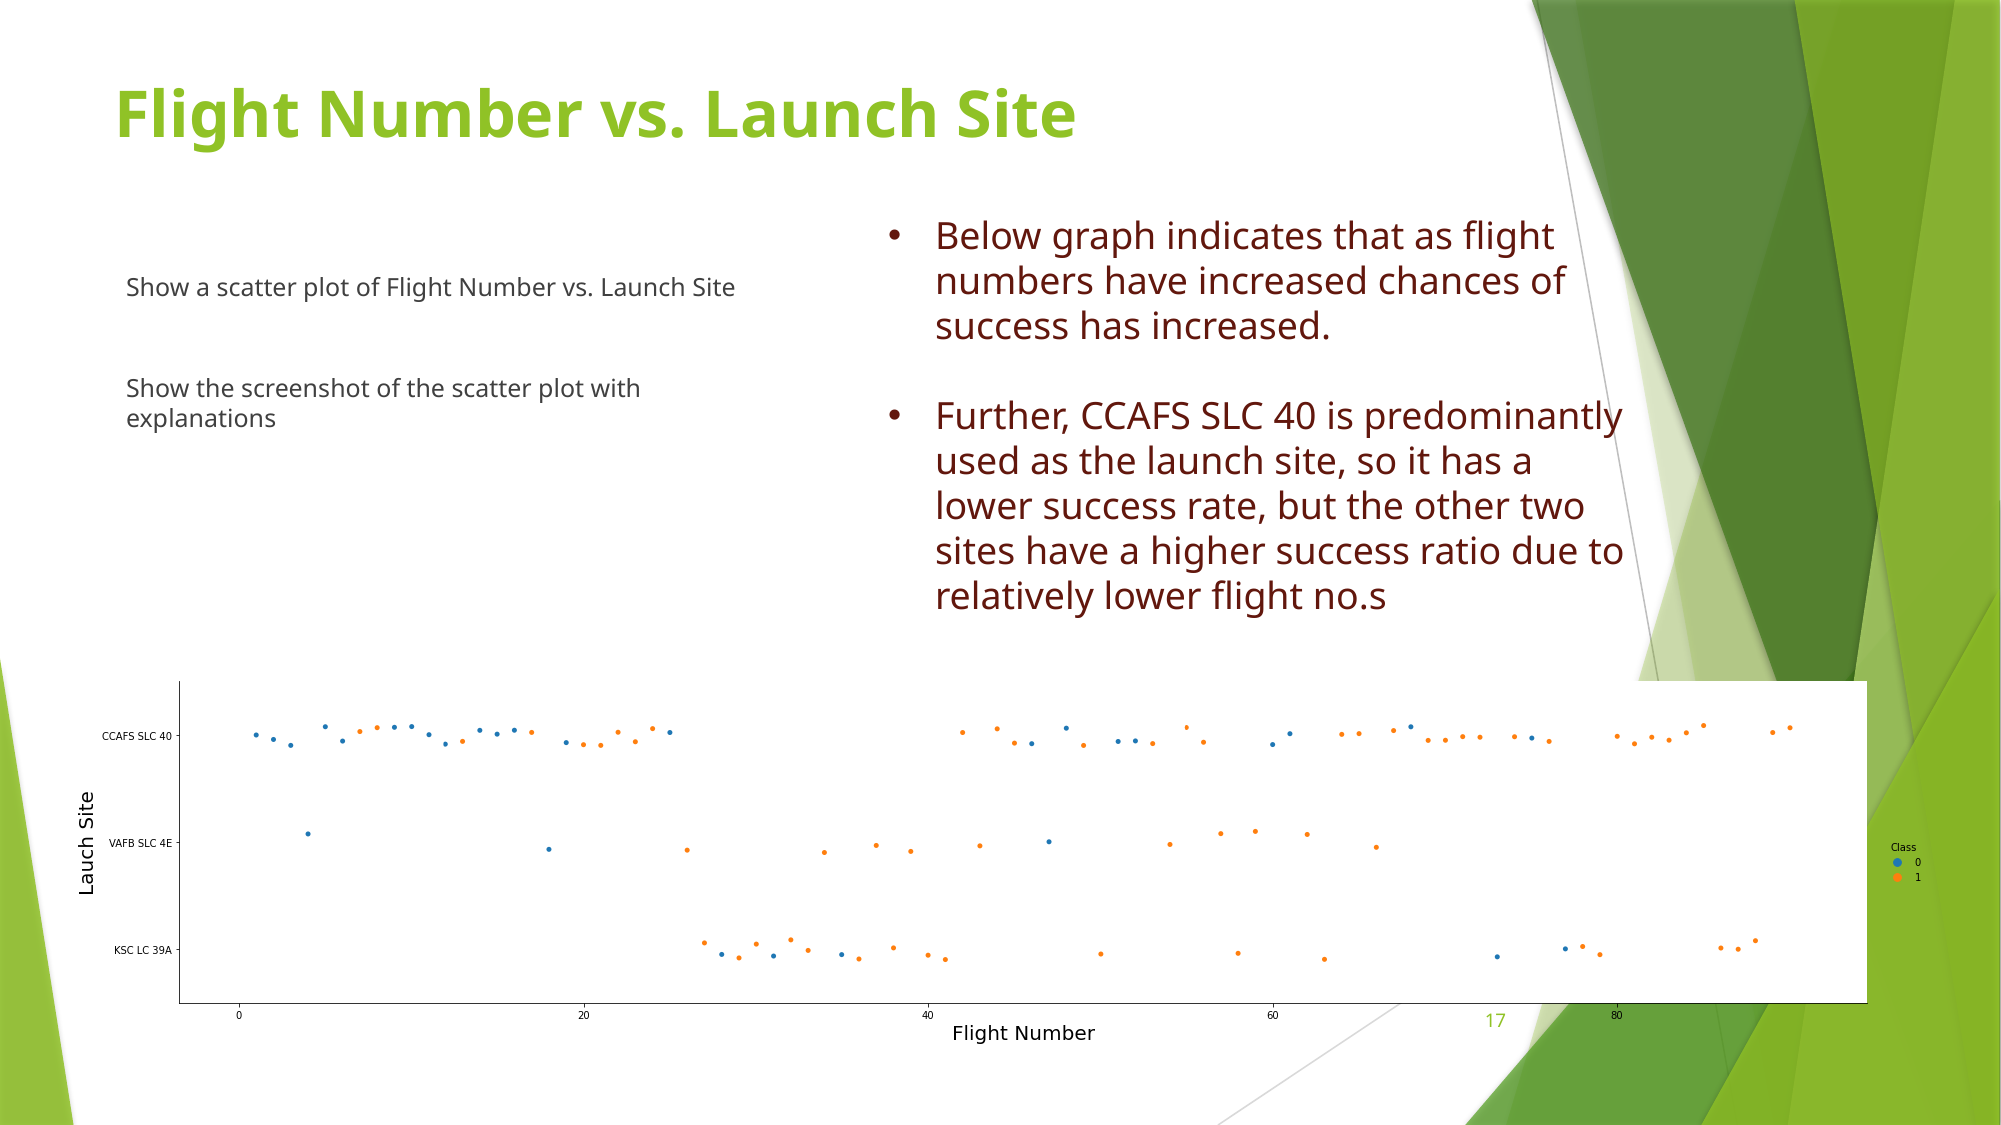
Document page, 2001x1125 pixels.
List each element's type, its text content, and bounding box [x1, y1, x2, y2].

picture [71, 674, 1929, 1050]
text_box Below graph indicates that as flight numbers have increased chances of success has increased. Further, CCAFS SLC 40 is predominantly used as the launch site, so it has a lower success rate, but the other two sites have a higher success ratio due to relatively lower flight no.s [873, 204, 1647, 625]
title Flight Number vs. Launch Site [99, 65, 1510, 159]
list Show a scatter plot of Flight Number vs. Launch Site Show the screenshot of the scatter plot with explanations [111, 213, 782, 583]
